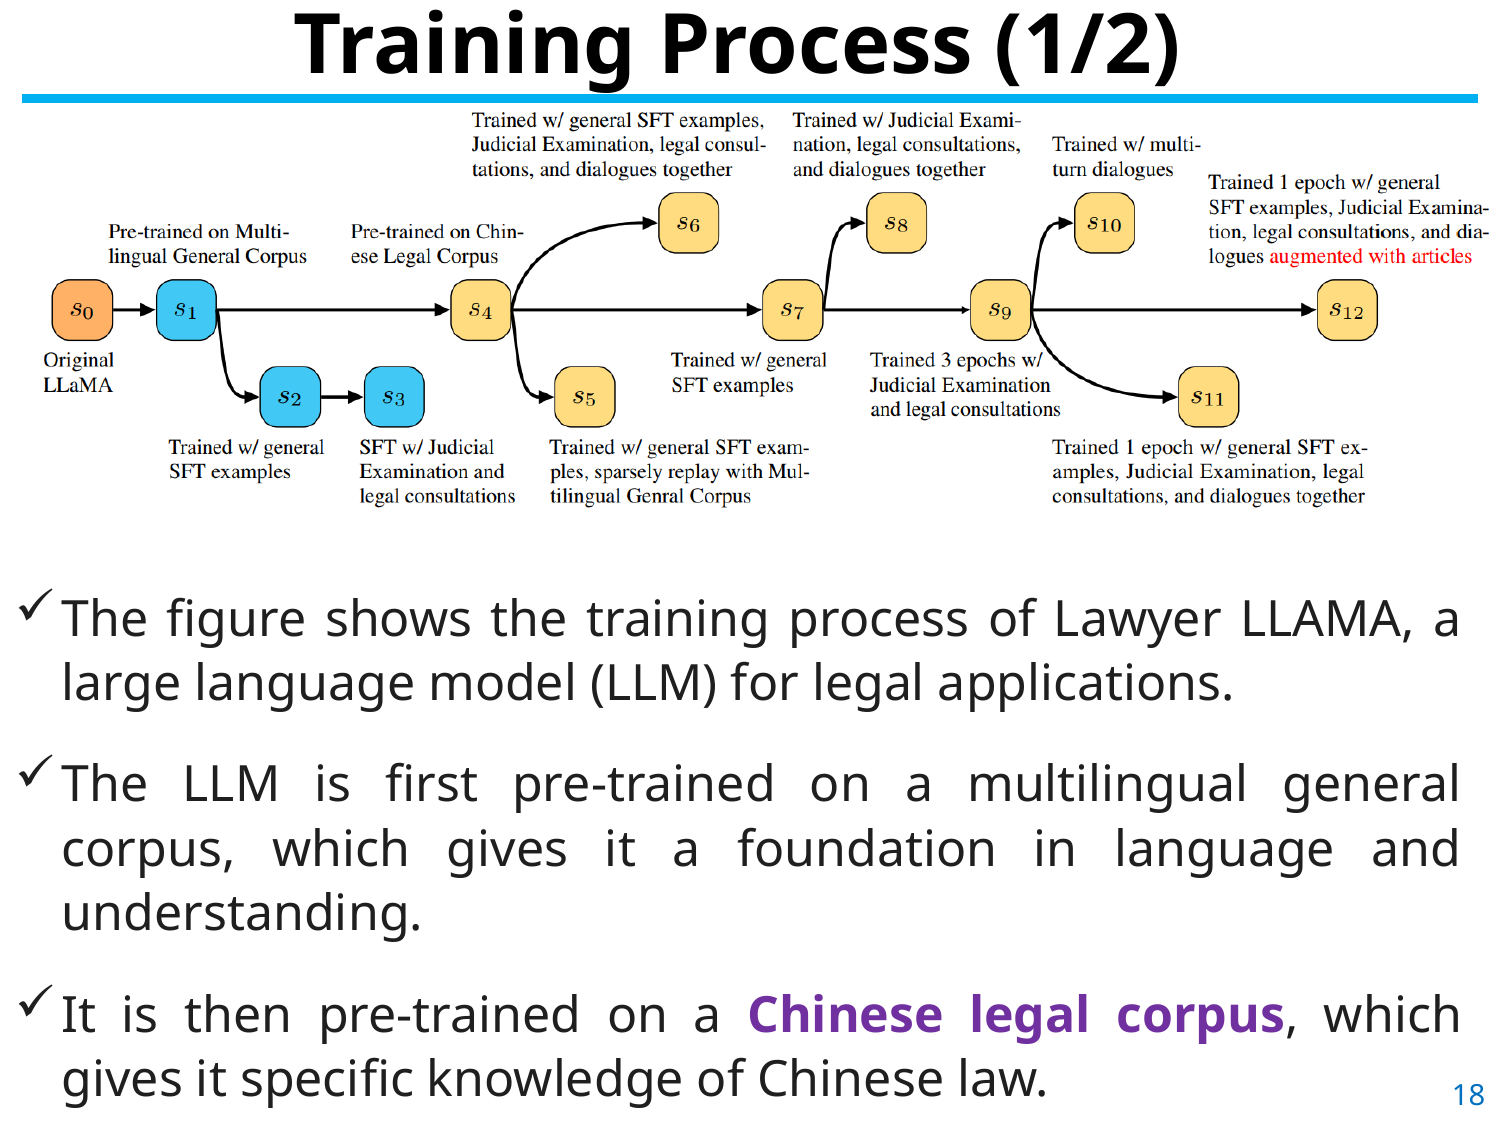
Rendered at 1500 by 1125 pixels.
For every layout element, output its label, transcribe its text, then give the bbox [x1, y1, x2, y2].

text_box 18 [1435, 1069, 1500, 1124]
text_box The figure shows the training process of Lawyer LLAMA, a large language model (LLM) for legal applications. The LLM is first pre-trained on a multilingual general corpus, which gives it a foundation in language and understanding. It is then pre-trained on a Chinese legal corpus, which gives it specific knowledge of Chinese law. [0, 574, 1478, 1114]
title Training Process (1/2) [90, 0, 1385, 94]
picture [0, 105, 1500, 509]
text_box [22, 94, 1478, 103]
